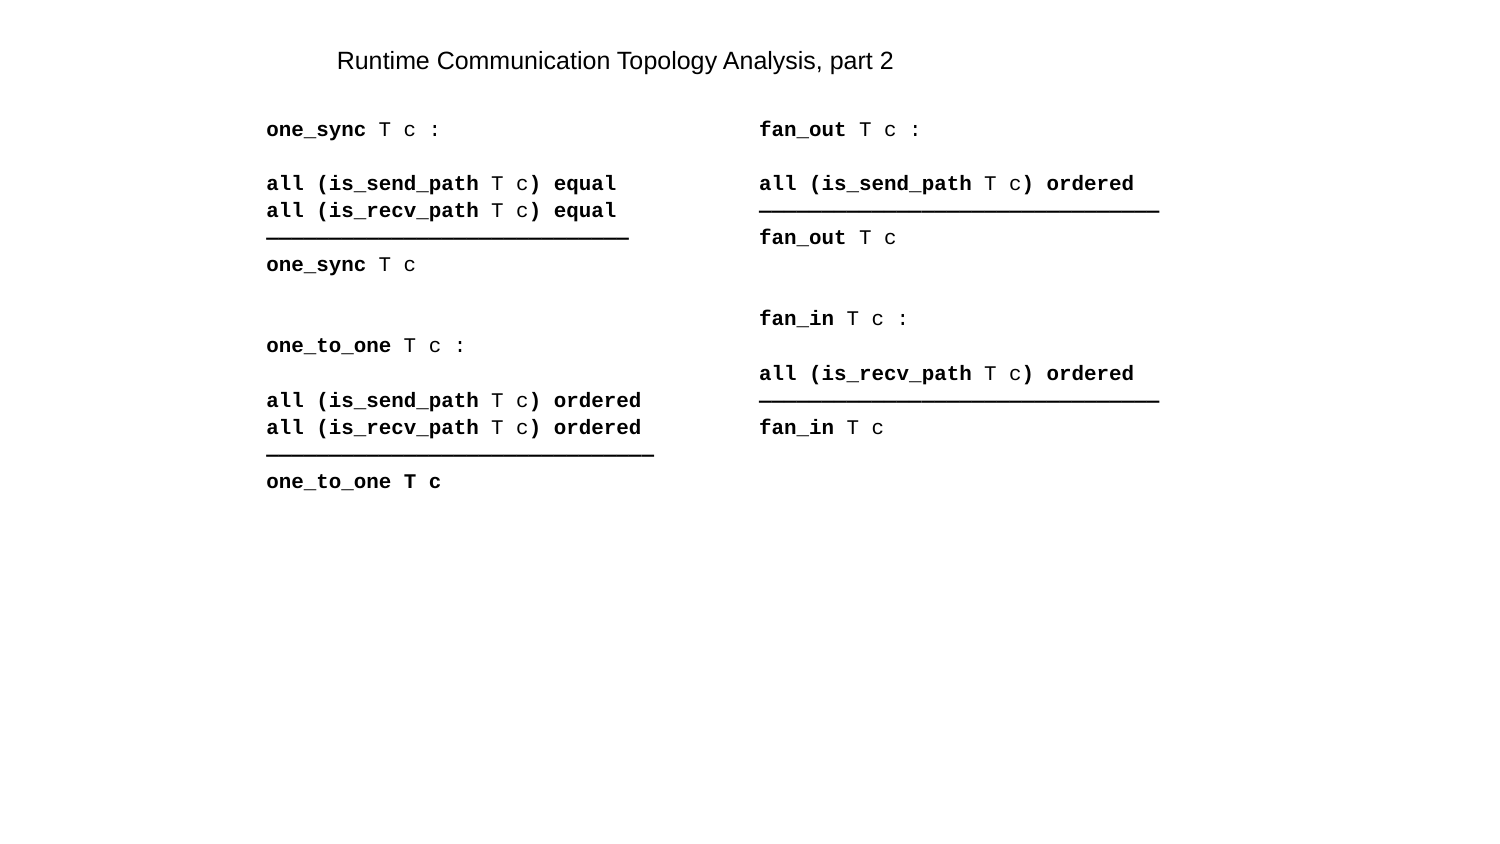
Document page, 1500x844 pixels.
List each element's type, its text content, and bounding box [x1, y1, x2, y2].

list one_sync T c : all (is_send_path T c) equal all (is_recv_path T c) equal————————————————————————————— one_sync T c one_to_one T c : all (is_send_path T c) ordered all (is_recv_path T c) ordered——————————————————————————————— one_to_one T c [250, 97, 684, 831]
text_box Runtime Communication Topology Analysis, part 2 [321, 0, 1400, 90]
text_box fan_out T c : all (is_send_path T c) ordered———————————————————————————————— fan_out T c fan_in T c : all (is_recv_path T c) ordered———————————————————————————————— fan_in T c [744, 97, 1500, 831]
